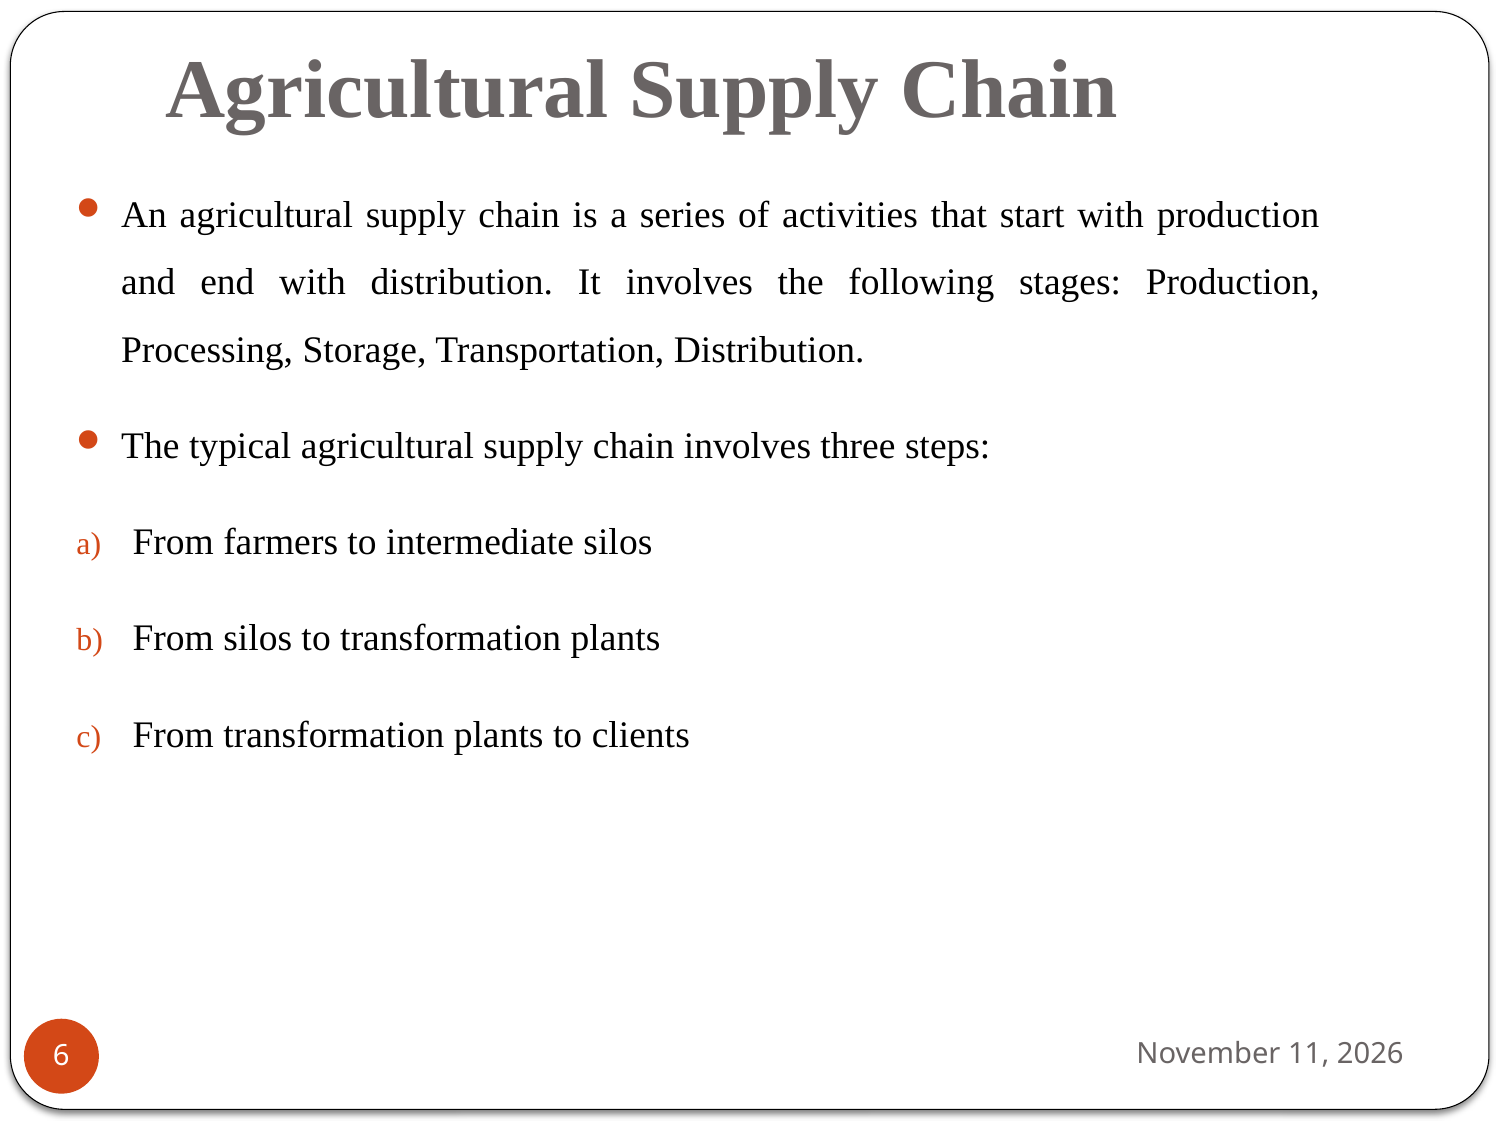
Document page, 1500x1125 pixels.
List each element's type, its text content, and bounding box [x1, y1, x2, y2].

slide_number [1012, 1015, 1419, 1094]
title Agricultural Supply Chain [150, 45, 1425, 150]
list An agricultural supply chain is a series of activities that start with production and end with distribution. It involves the following stages: Production, Processing, Storage, Transportation, Distribution. The typical agricultural supply chain involves three steps: From farmers to intermediate silos From silos to transformation plants From transformation plants to clients [61, 159, 1337, 910]
slide_number 6 [23, 1018, 99, 1094]
